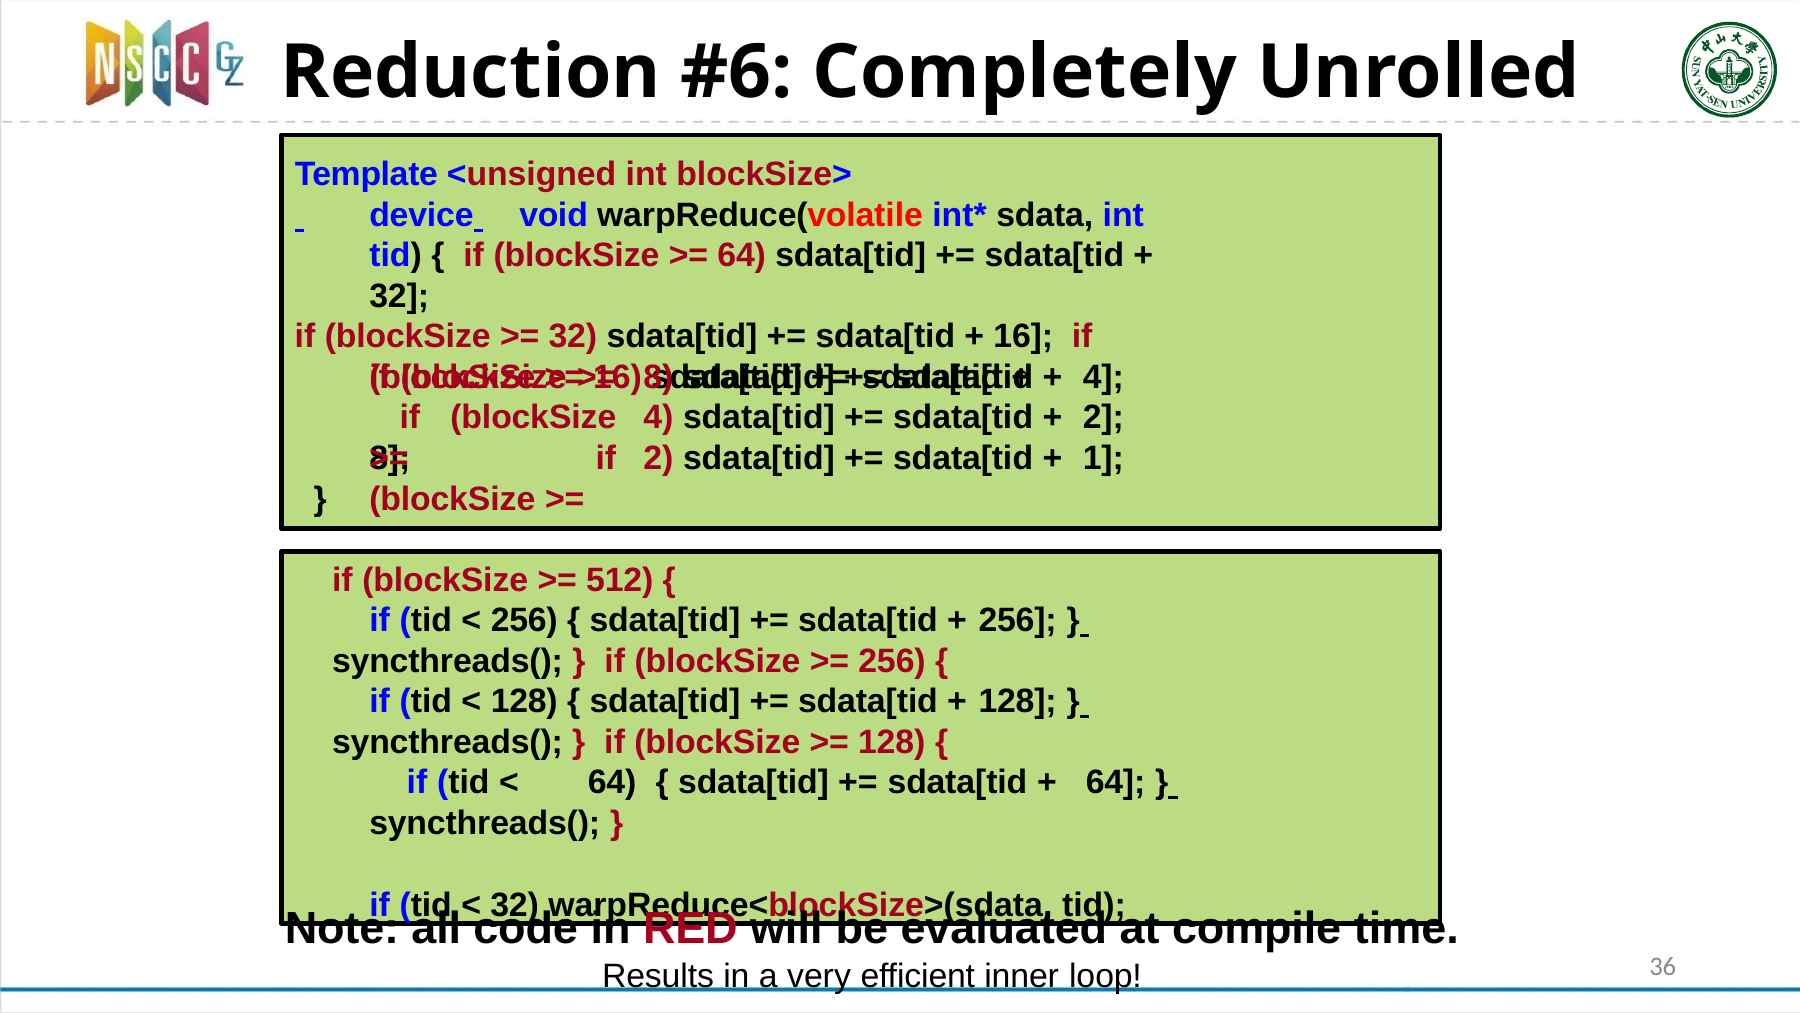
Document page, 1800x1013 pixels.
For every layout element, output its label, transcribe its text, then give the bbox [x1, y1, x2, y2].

text_box 8) sdata[tid] += sdata[tid + 4]; 4) sdata[tid] += sdata[tid + 2]; 2) sdata[tid] += sdata[tid + 1]; [641, 352, 1125, 477]
text_box } [311, 474, 329, 517]
title Reduction #6: Completely Unrolled [212, 0, 1647, 152]
text_box [281, 152, 1441, 529]
text_box if (blockSize >= if (blockSize >= if (blockSize >= [367, 352, 617, 517]
text_box Template <unsigned int blockSize> device void warpReduce(volatile int* sdata, int tid) { if (blockSize >= 64) sdata[tid] += sdata[tid + 32]; if (blockSize >= 32) sdata[tid] += sdata[tid + 16]; if (blockSize >= 16) sdata[tid] += sdata[tid + 8]; [292, 150, 1199, 477]
picture [0, 0, 1800, 1013]
text_box if (blockSize >= 512) { if (tid < 256) { sdata[tid] += sdata[tid + 256]; } syncthreads(); } if (blockSize >= 256) { if (tid < 128) { sdata[tid] += sdata[tid + 128]; } syncthreads(); } if (blockSize >= 128) { if (tid < 64) { sdata[tid] += sdata[tid + 64]; } syncthreads(); } if (tid < 32) warpReduce<blockSize>(sdata, tid); [281, 551, 1440, 897]
text_box Note: all code in RED will be evaluated at compile time. Results in a very efficient inner loop! [281, 897, 1271, 994]
slide_number 36 [1271, 671, 1677, 1013]
